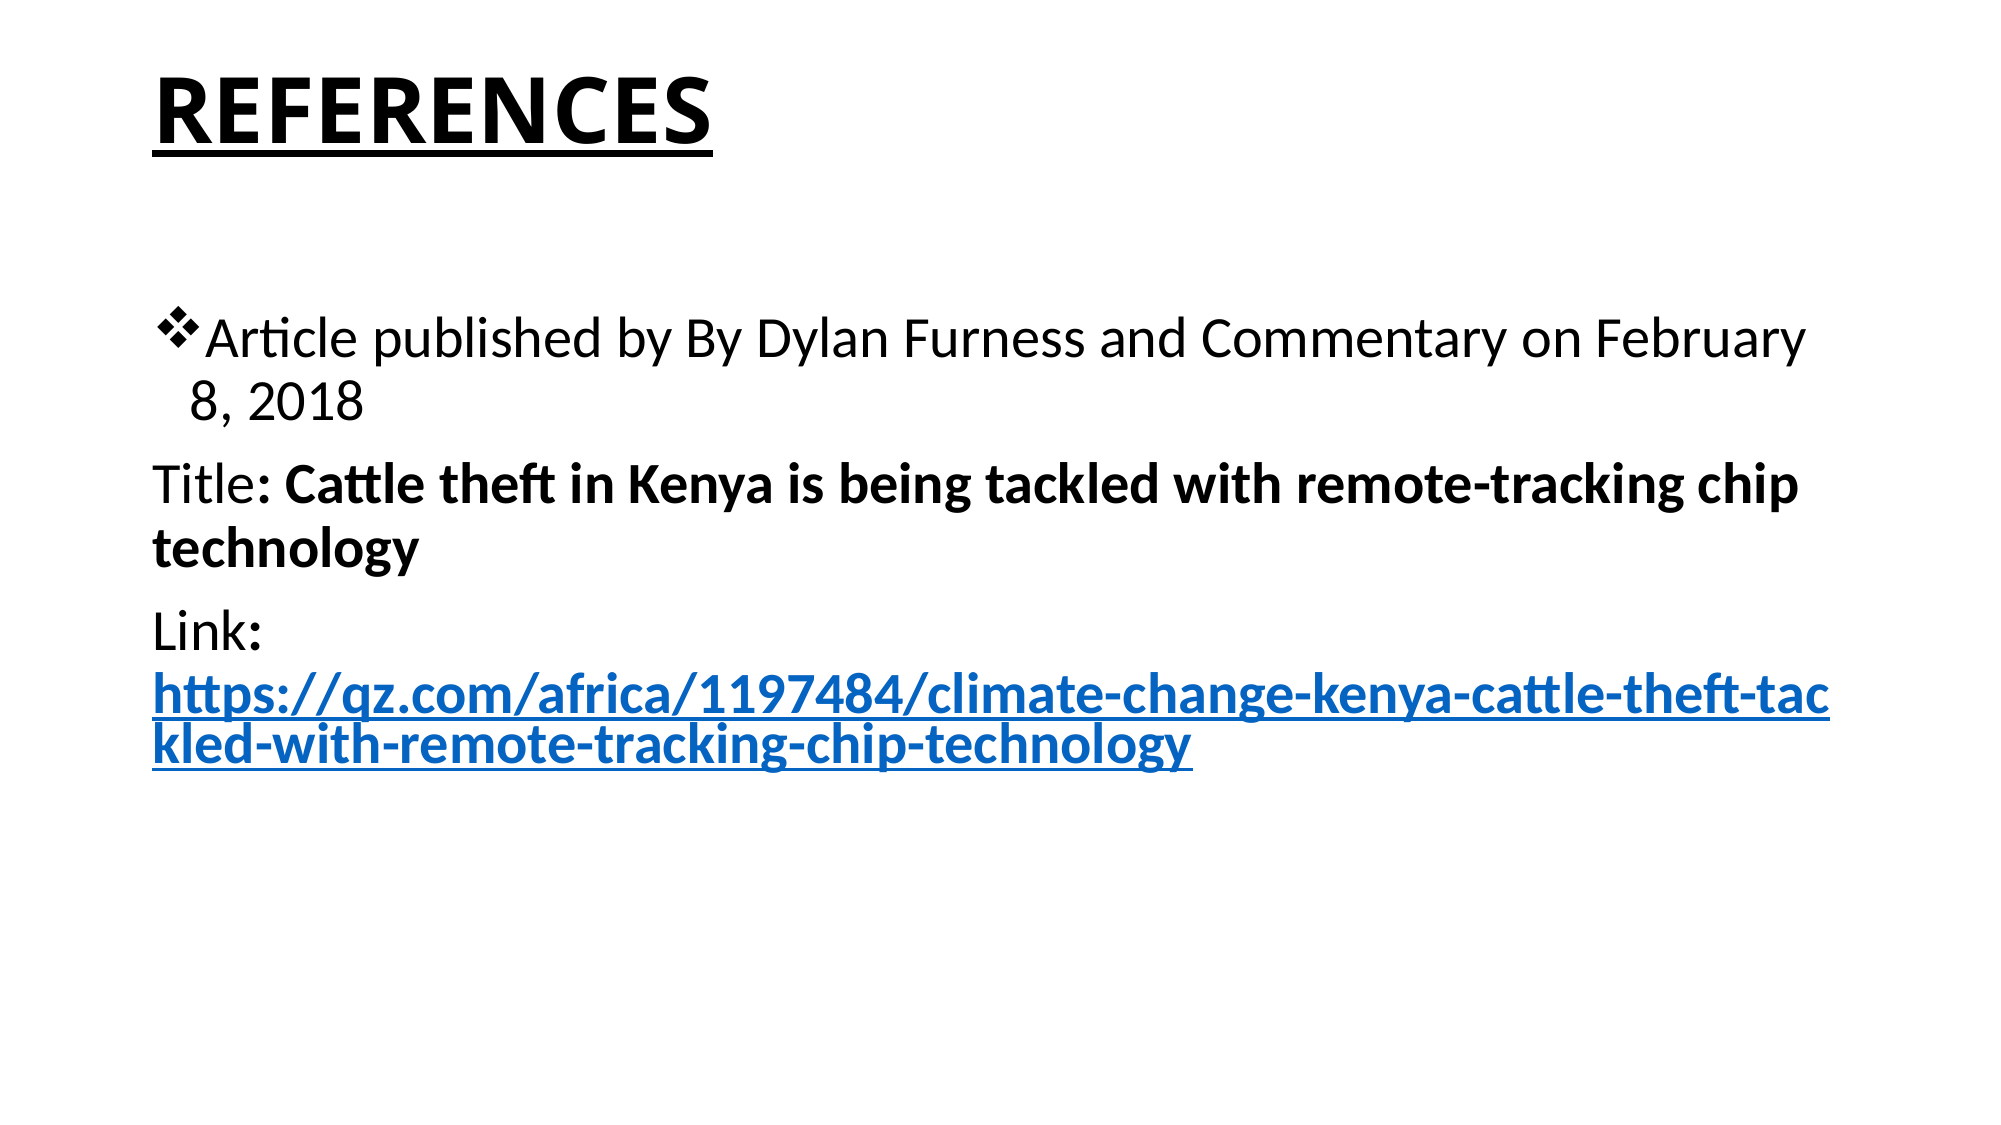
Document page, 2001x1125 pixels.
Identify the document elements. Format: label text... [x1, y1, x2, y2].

title REFERENCES [137, 59, 1863, 278]
list Article published by By Dylan Furness and Commentary on February 8, 2018 Title: Cattle theft in Kenya is being tackled with remote-tracking chip technology Link: https://qz.com/africa/1197484/climate-change-kenya-cattle-theft-tackled-with-remote-tracking-chip-technology [137, 299, 1863, 1014]
